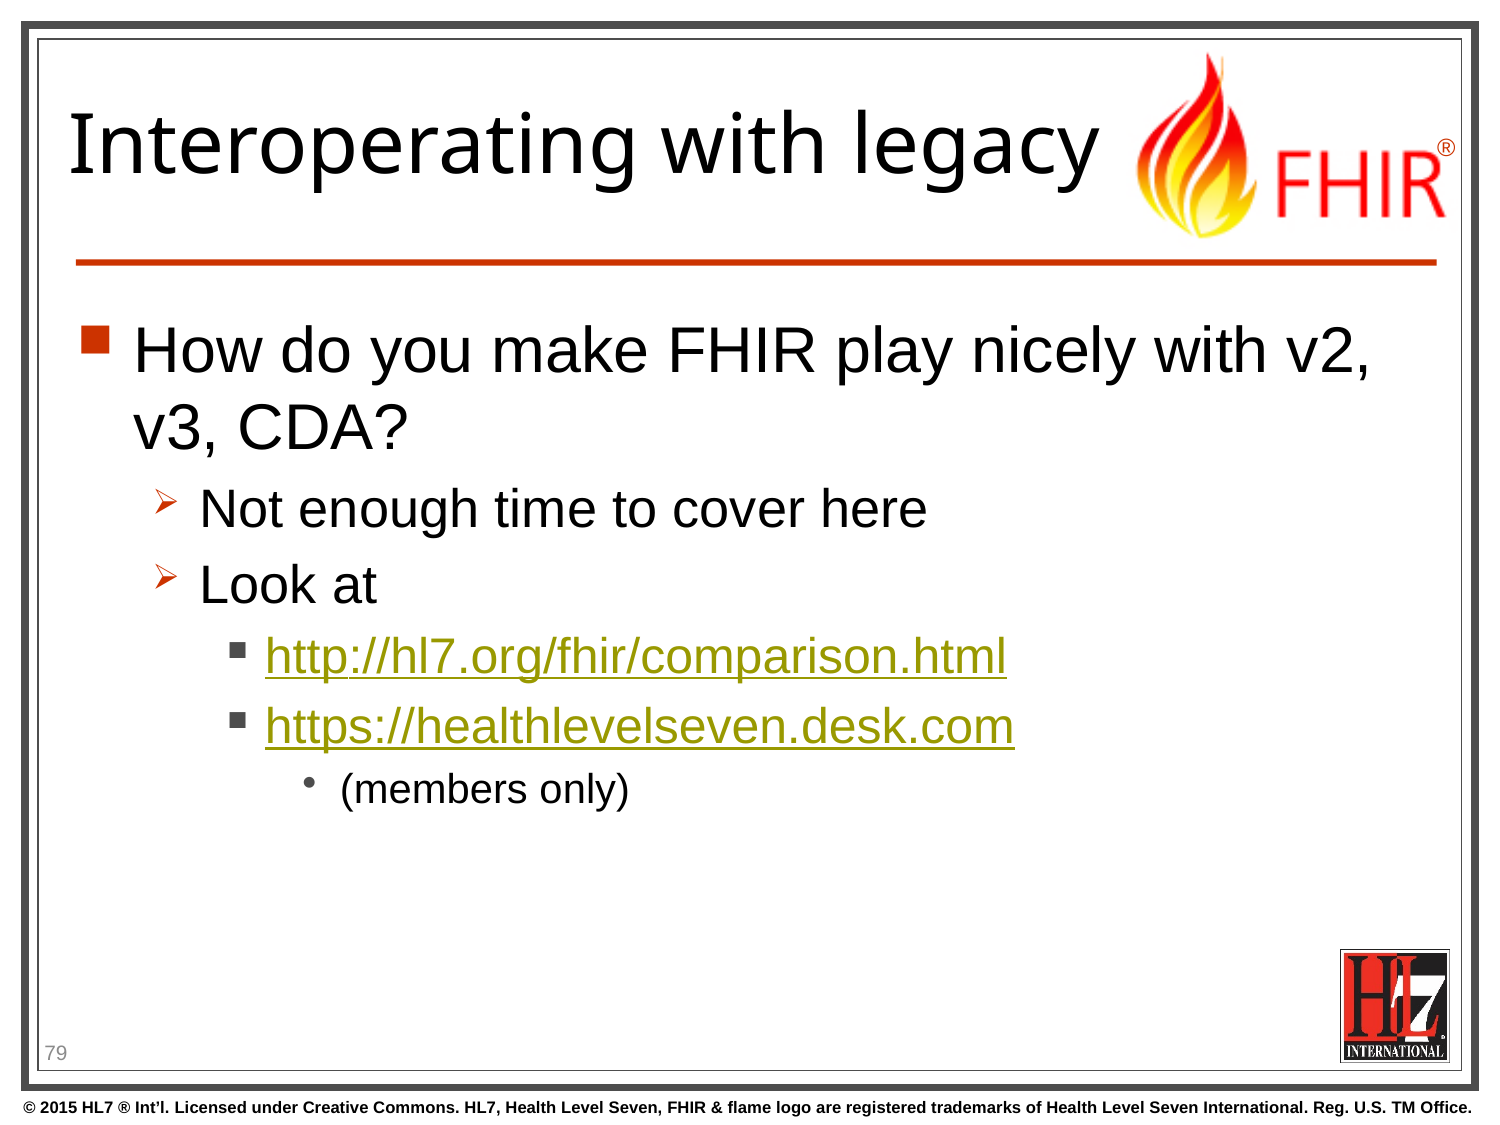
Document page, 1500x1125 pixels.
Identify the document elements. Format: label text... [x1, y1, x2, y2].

list How do you make FHIR play nicely with v2, v3, CDA? Not enough time to cover here Look at http://hl7.org/fhir/comparison.html https://healthlevelseven.desk.com (members only) [62, 299, 1438, 1059]
slide_number 79 [29, 1034, 148, 1071]
title Interoperating with legacy [53, 54, 1128, 244]
picture [1124, 42, 1458, 249]
picture [1340, 949, 1450, 1063]
